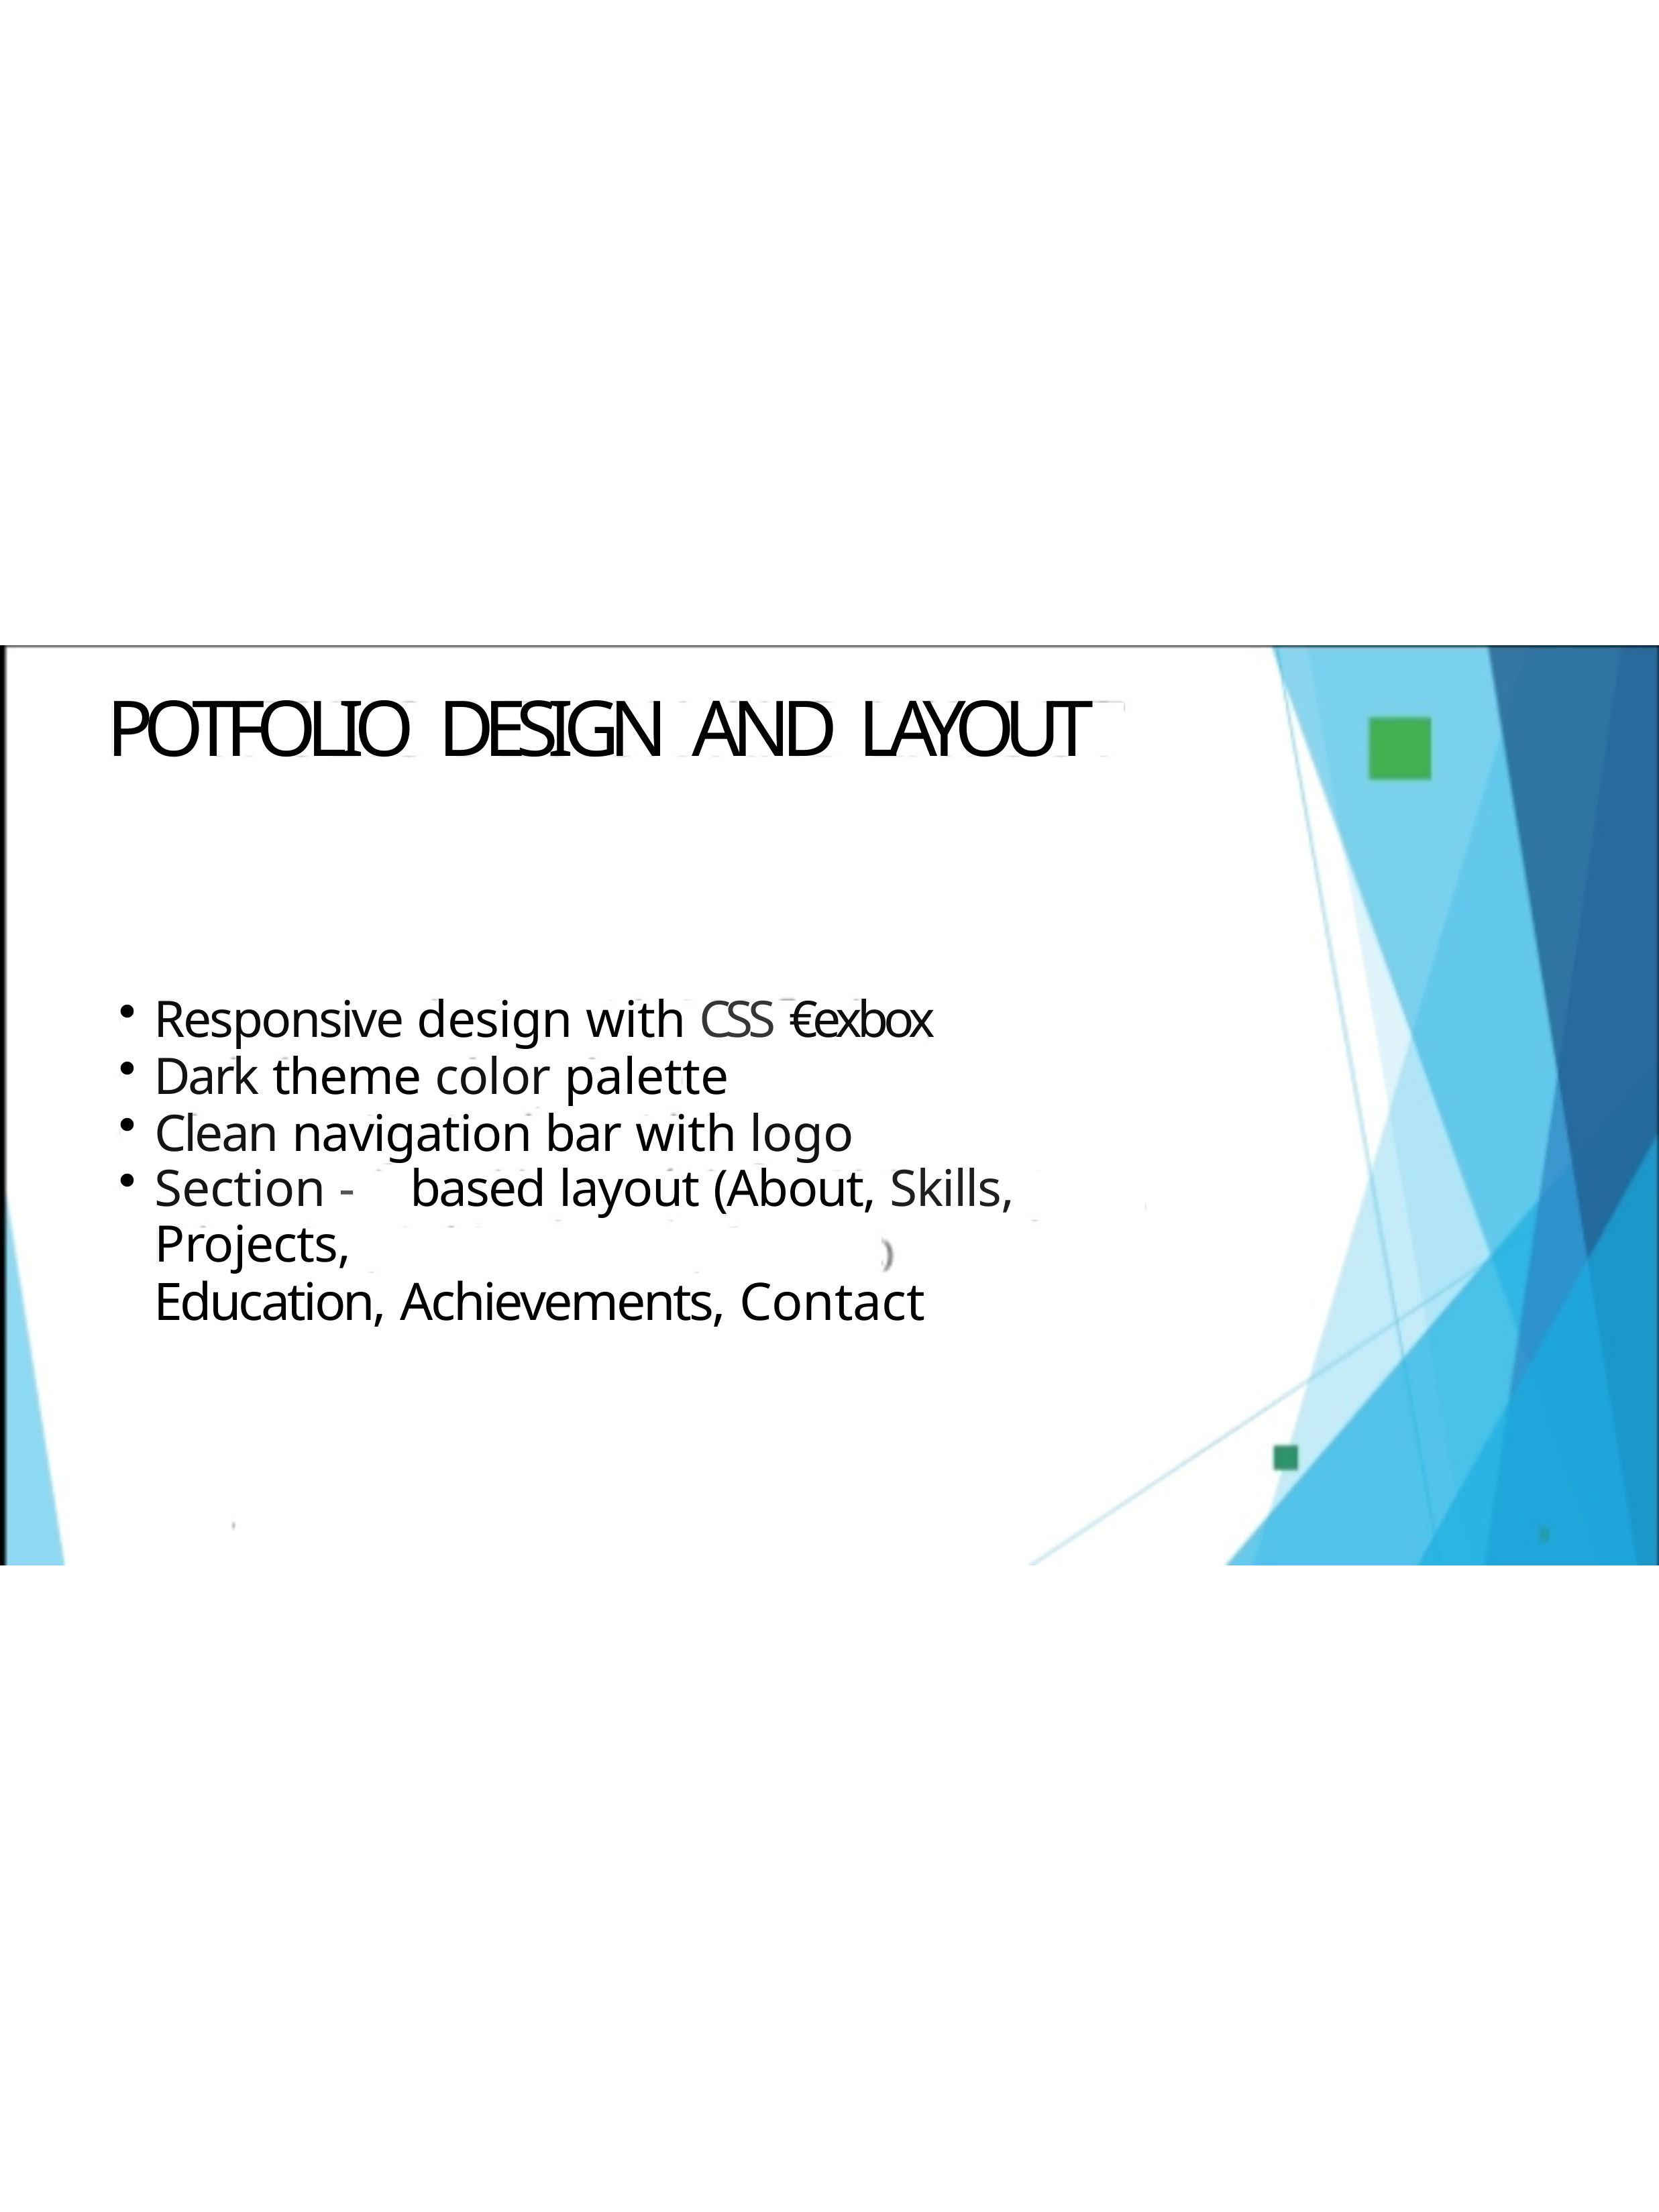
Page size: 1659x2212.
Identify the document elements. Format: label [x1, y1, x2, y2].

picture [0, 645, 1659, 1565]
